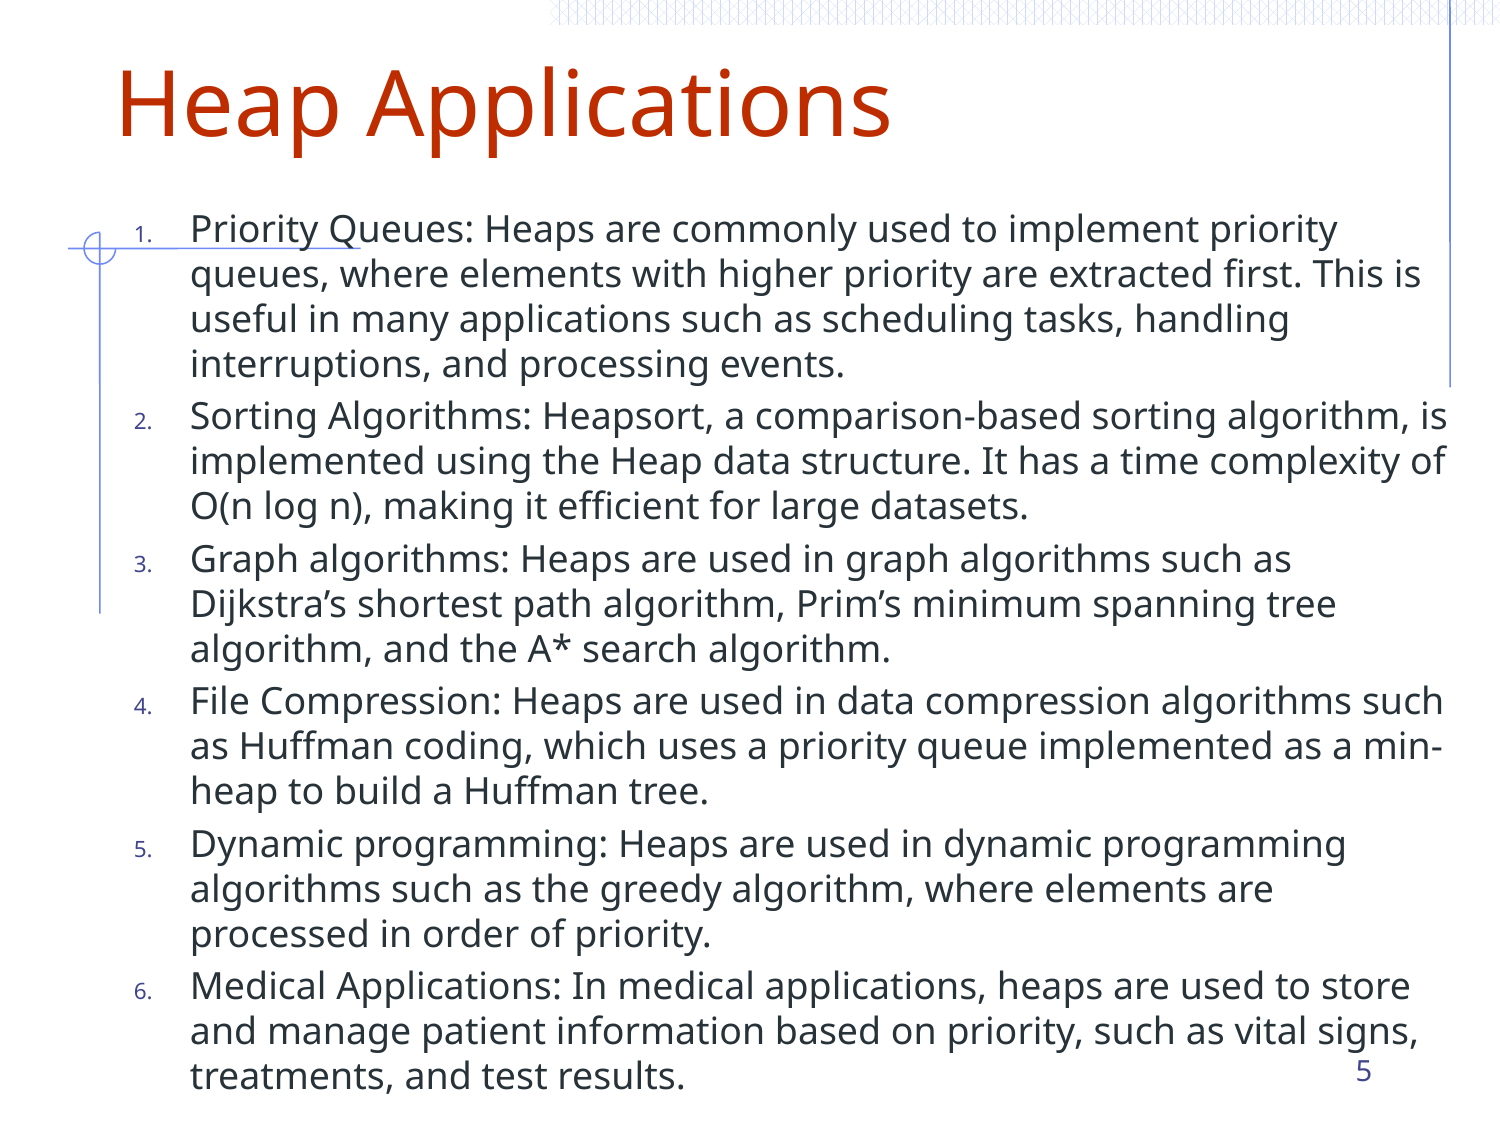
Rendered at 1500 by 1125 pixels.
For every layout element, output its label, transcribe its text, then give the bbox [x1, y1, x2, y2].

title Heap Applications [99, 50, 1413, 163]
slide_number 5 [1074, 1024, 1388, 1101]
list Priority Queues: Heaps are commonly used to implement priority queues, where elements with higher priority are extracted first. This is useful in many applications such as scheduling tasks, handling interruptions, and processing events. Sorting Algorithms: Heapsort, a comparison-based sorting algorithm, is implemented using the Heap data structure. It has a time complexity of O(n log n), making it efficient for large datasets. Graph algorithms: Heaps are used in graph algorithms such as Dijkstra’s shortest path algorithm, Prim’s minimum spanning tree algorithm, and the A* search algorithm. File Compression: Heaps are used in data compression algorithms such as Huffman coding, which uses a priority queue implemented as a min-heap to build a Huffman tree. Dynamic programming: Heaps are used in dynamic programming algorithms such as the greedy algorithm, where elements are processed in order of priority. Medical Applications: In medical applications, heaps are used to store and manage patient information based on priority, such as vital signs, treatments, and test results. [118, 197, 1475, 1060]
